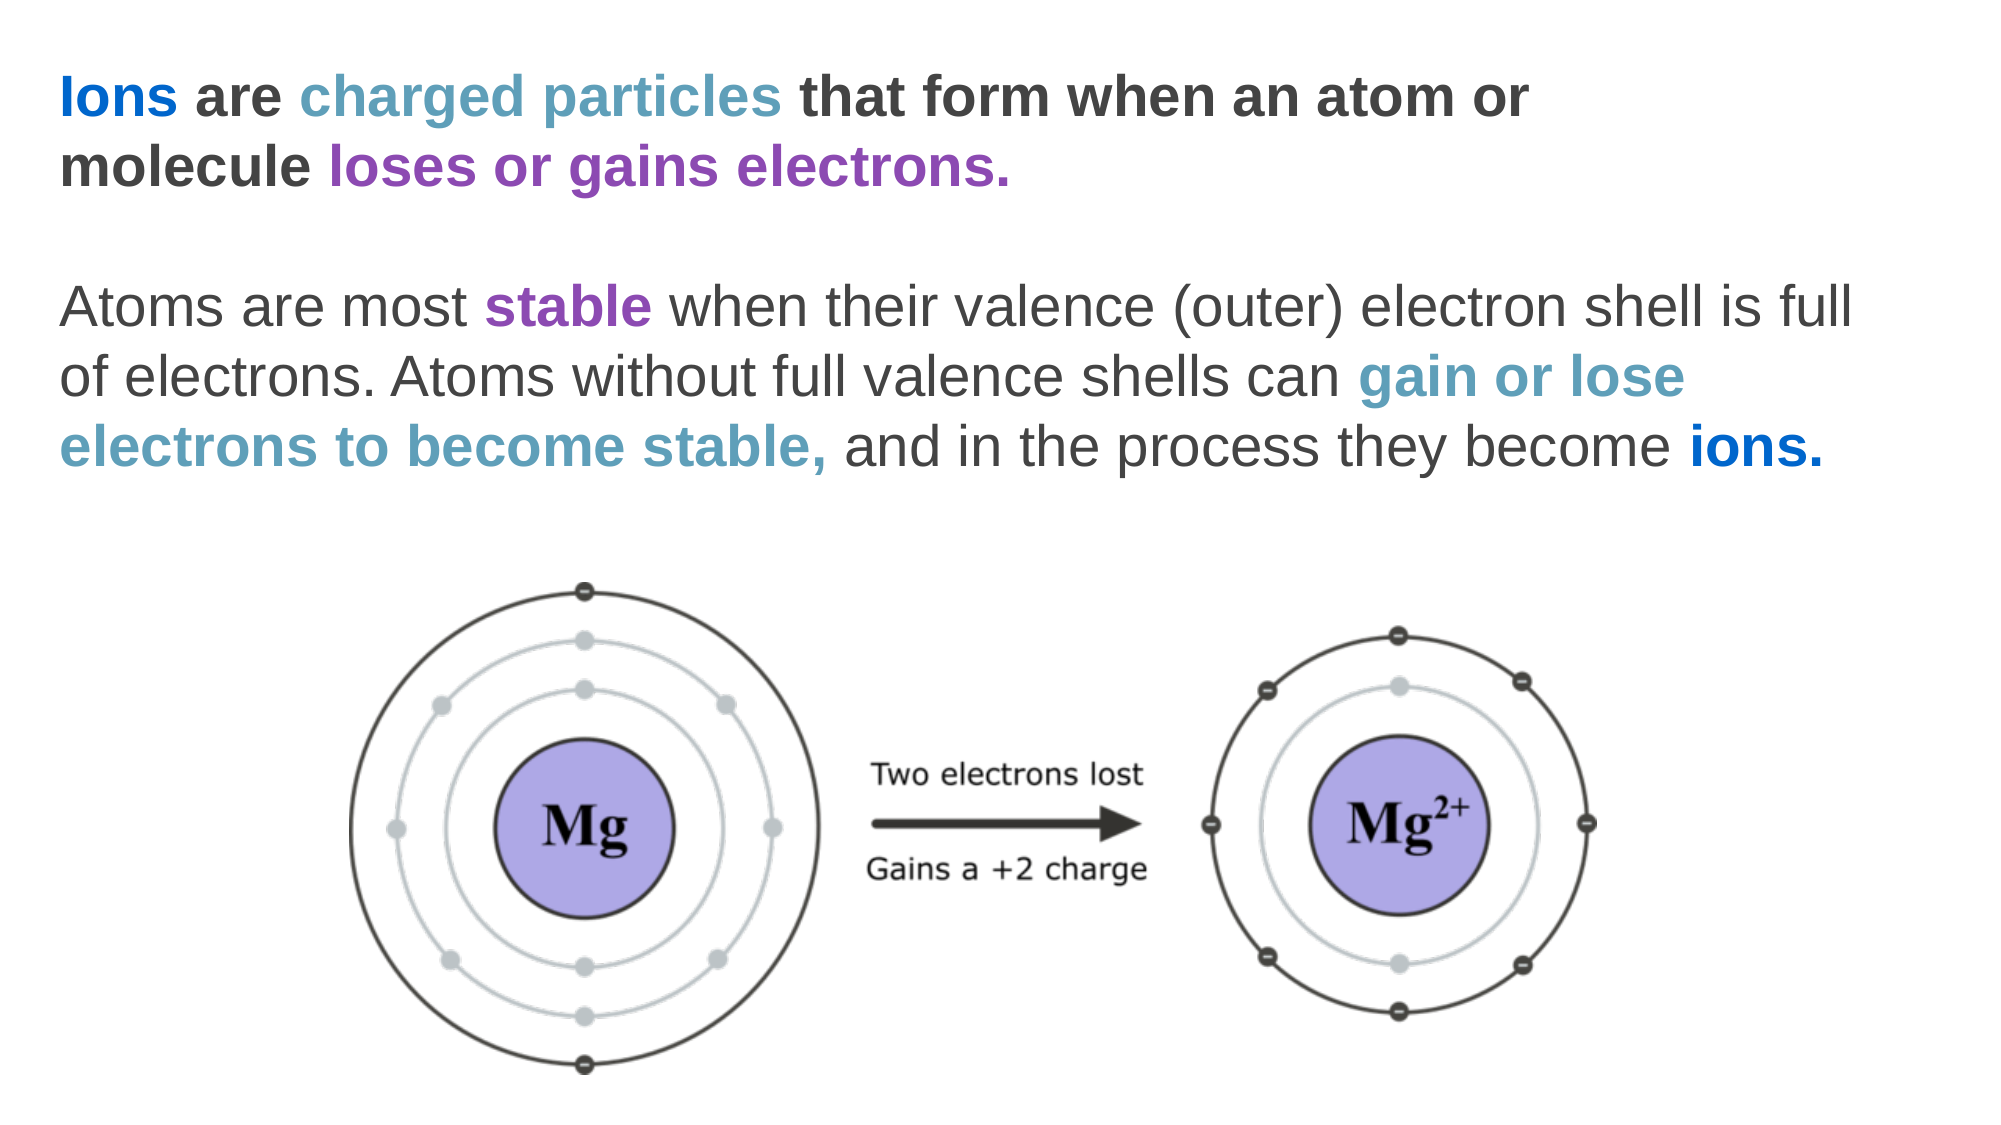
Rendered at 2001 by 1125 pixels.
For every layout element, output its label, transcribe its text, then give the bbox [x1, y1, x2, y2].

picture [349, 582, 1597, 1075]
text_box Ions are charged particles that form when an atom or molecule loses or gains electrons. Atoms are most stable when their valence (outer) electron shell is full of electrons. Atoms without full valence shells can gain or lose electrons to become stable, and in the process they become ions. [44, 50, 1902, 486]
